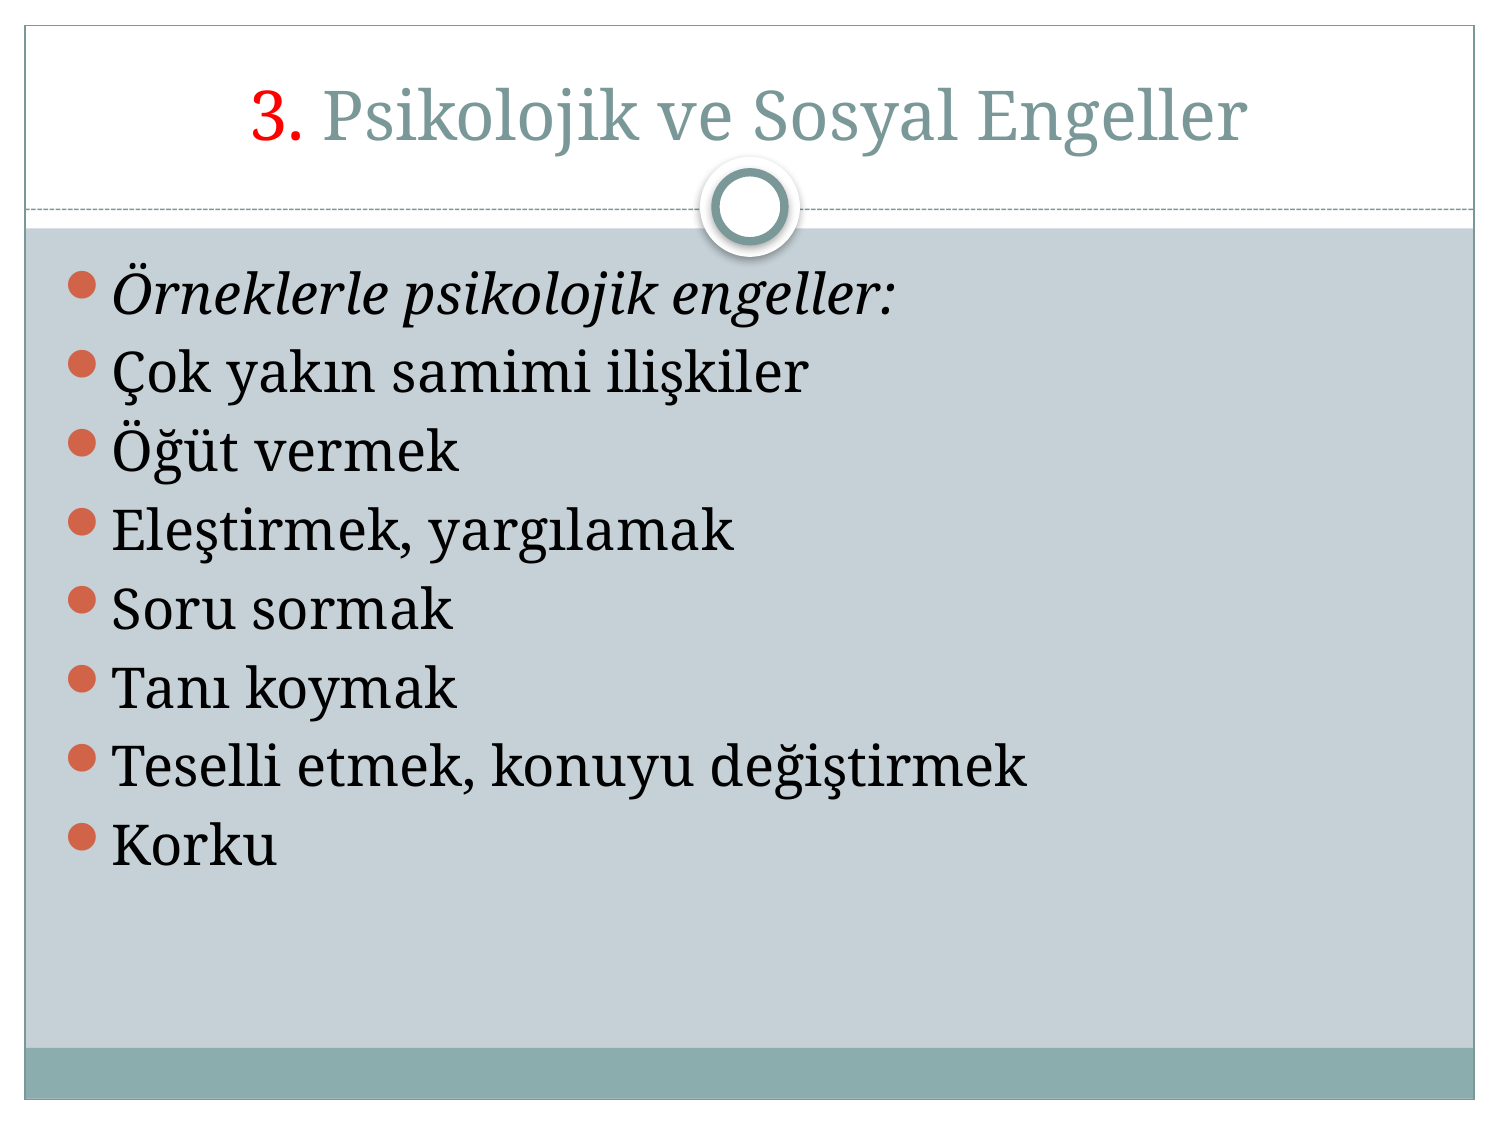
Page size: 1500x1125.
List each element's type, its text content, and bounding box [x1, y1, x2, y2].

title 3. Psikolojik ve Sosyal Engeller [49, 37, 1450, 162]
list Örneklerle psikolojik engeller: Çok yakın samimi ilişkiler Öğüt vermek Eleştirmek, yargılamak Soru sormak Tanı koymak Teselli etmek, konuyu değiştirmek Korku [49, 250, 1445, 1001]
